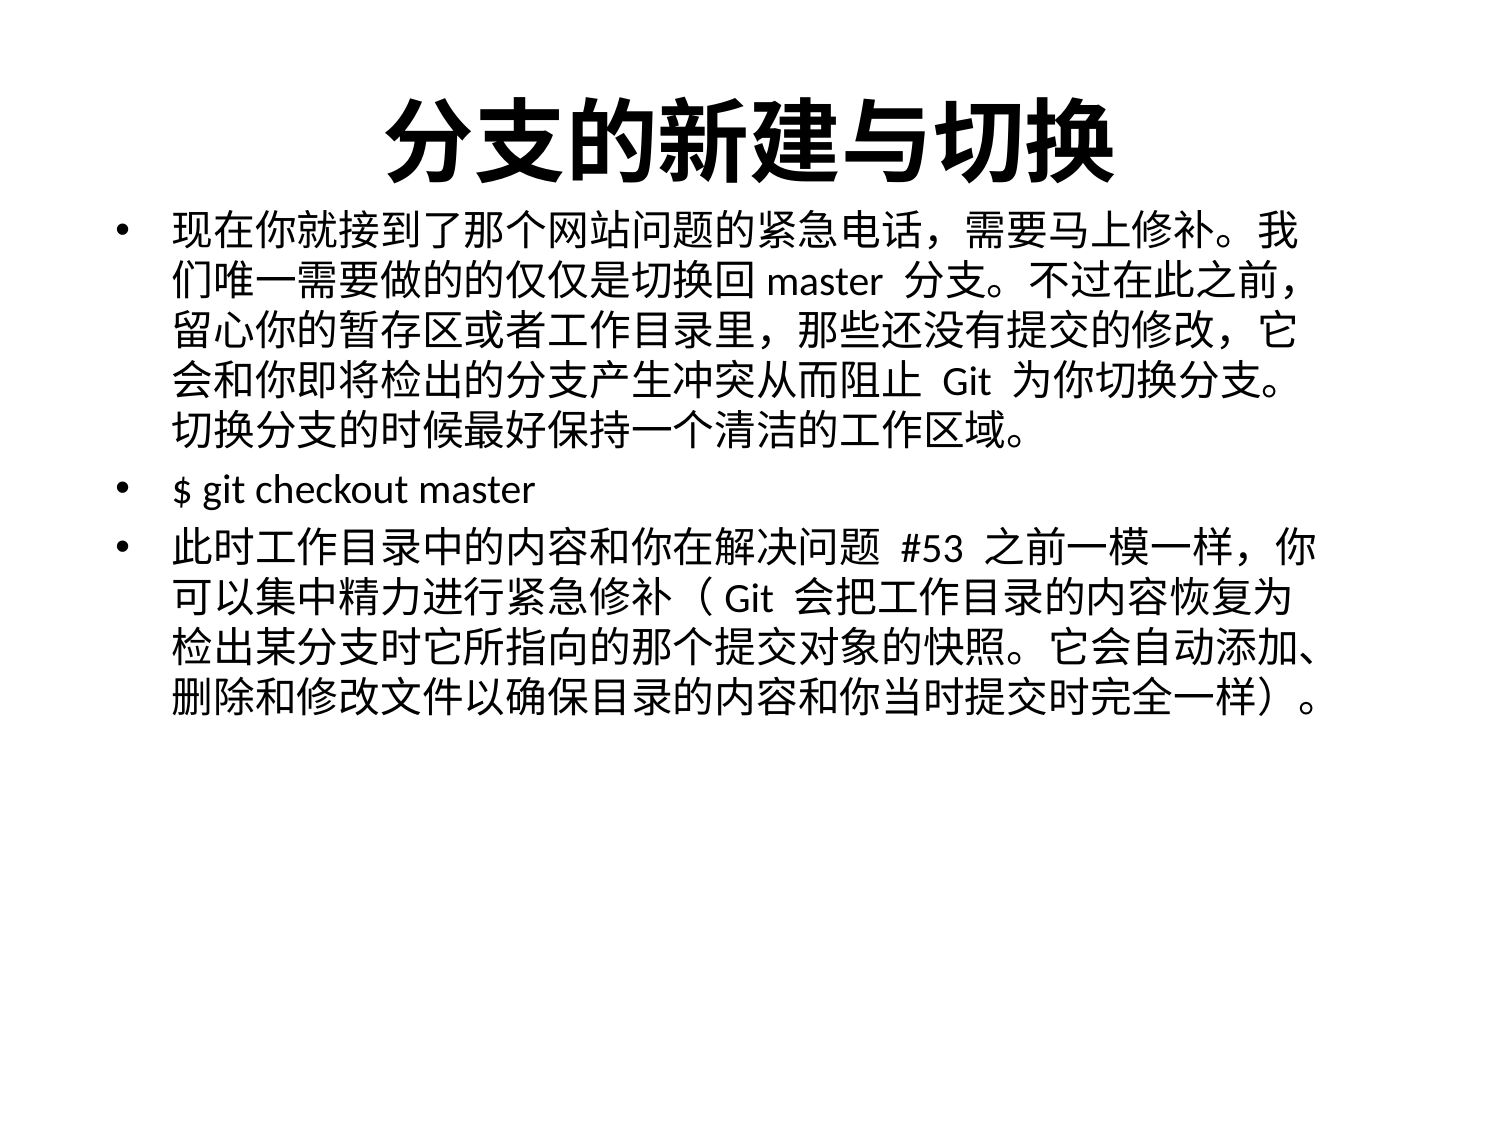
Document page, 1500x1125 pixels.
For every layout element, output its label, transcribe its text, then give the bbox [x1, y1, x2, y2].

list 现在你就接到了那个网站问题的紧急电话，需要马上修补。我们唯一需要做的的仅仅是切换回master 分支。不过在此之前，留心你的暂存区或者工作目录里，那些还没有提交的修改，它会和你即将检出的分支产生冲突从而阻止 Git 为你切换分支。切换分支的时候最好保持一个清洁的工作区域。 $ git checkout master 此时工作目录中的内容和你在解决问题 #53 之前一模一样，你可以集中精力进行紧急修补（Git 会把工作目录的内容恢复为检出某分支时它所指向的那个提交对象的快照。它会自动添加、删除和修改文件以确保目录的内容和你当时提交时完全一样）。 [100, 196, 1343, 449]
title 分支的新建与切换 [75, 45, 1425, 233]
